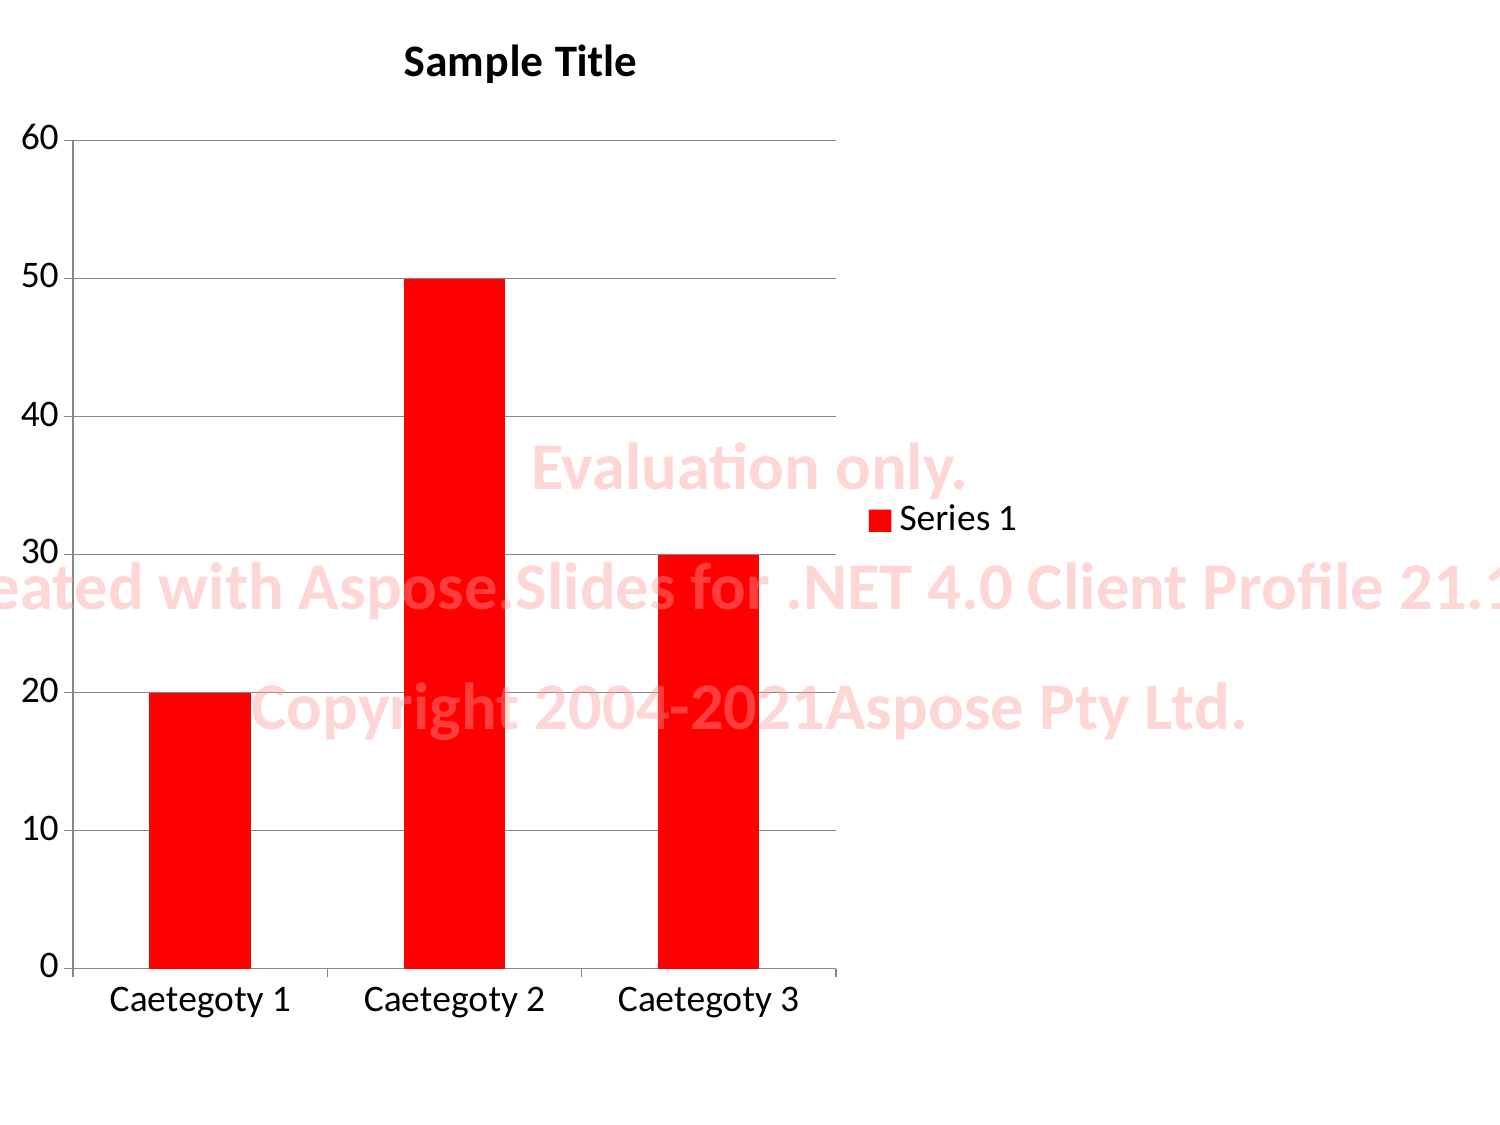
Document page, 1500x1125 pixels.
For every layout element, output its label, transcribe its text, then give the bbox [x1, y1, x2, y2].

text_box Evaluation only. Created with Aspose.Slides for .NET 4.0 Client Profile 21.12. Copyright 2004-2021Aspose Pty Ltd. [1046, 375, 1500, 750]
chart [0, 0, 1042, 1042]
